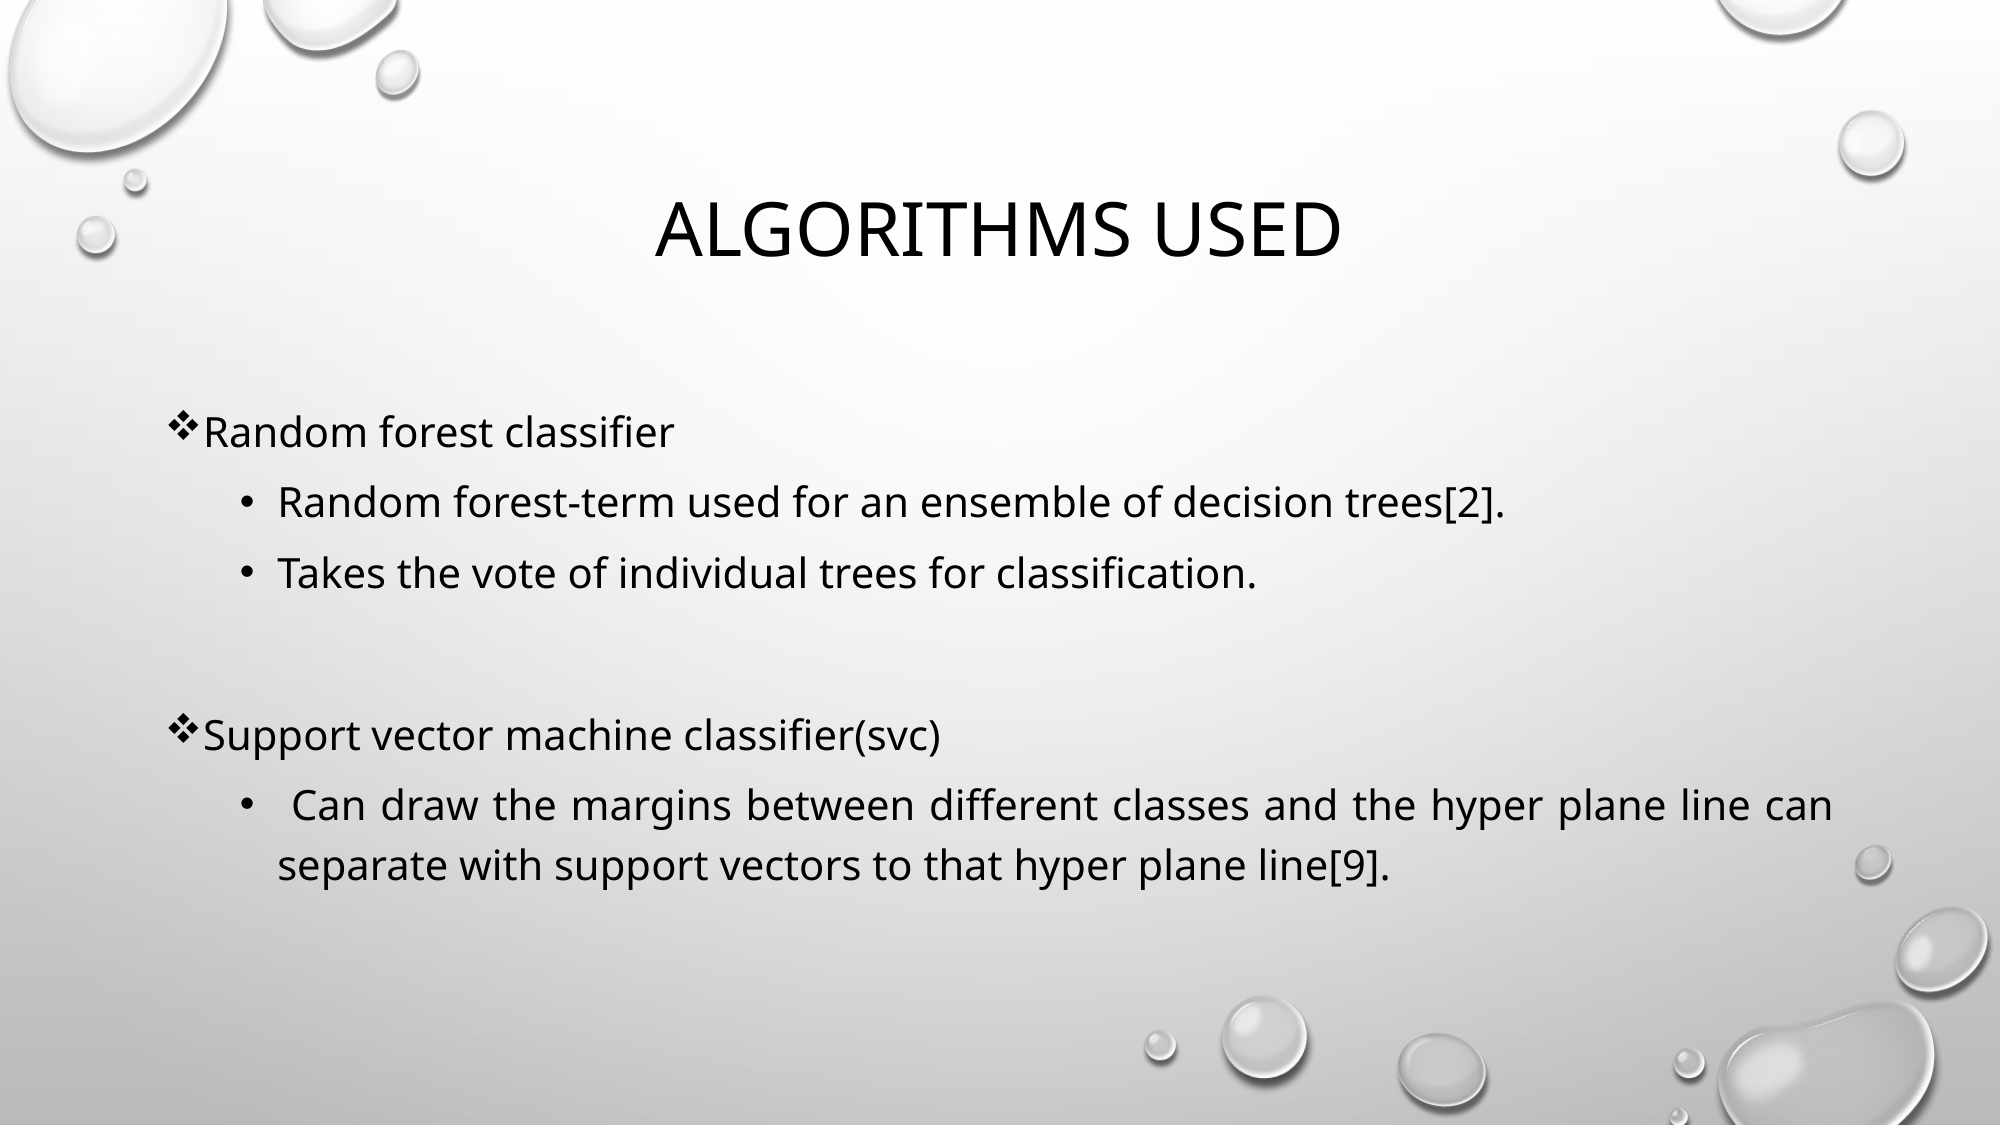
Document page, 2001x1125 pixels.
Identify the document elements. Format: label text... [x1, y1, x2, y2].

list Random forest classifier Random forest-term used for an ensemble of decision trees[2]. Takes the vote of individual trees for classification. Support vector machine classifier(svc) Can draw the margins between different classes and the hyper plane line can separate with support vectors to that hyper plane line[9]. [149, 388, 1850, 950]
title ALGORITHMS USED [149, 101, 1851, 364]
picture [0, 0, 2000, 1125]
